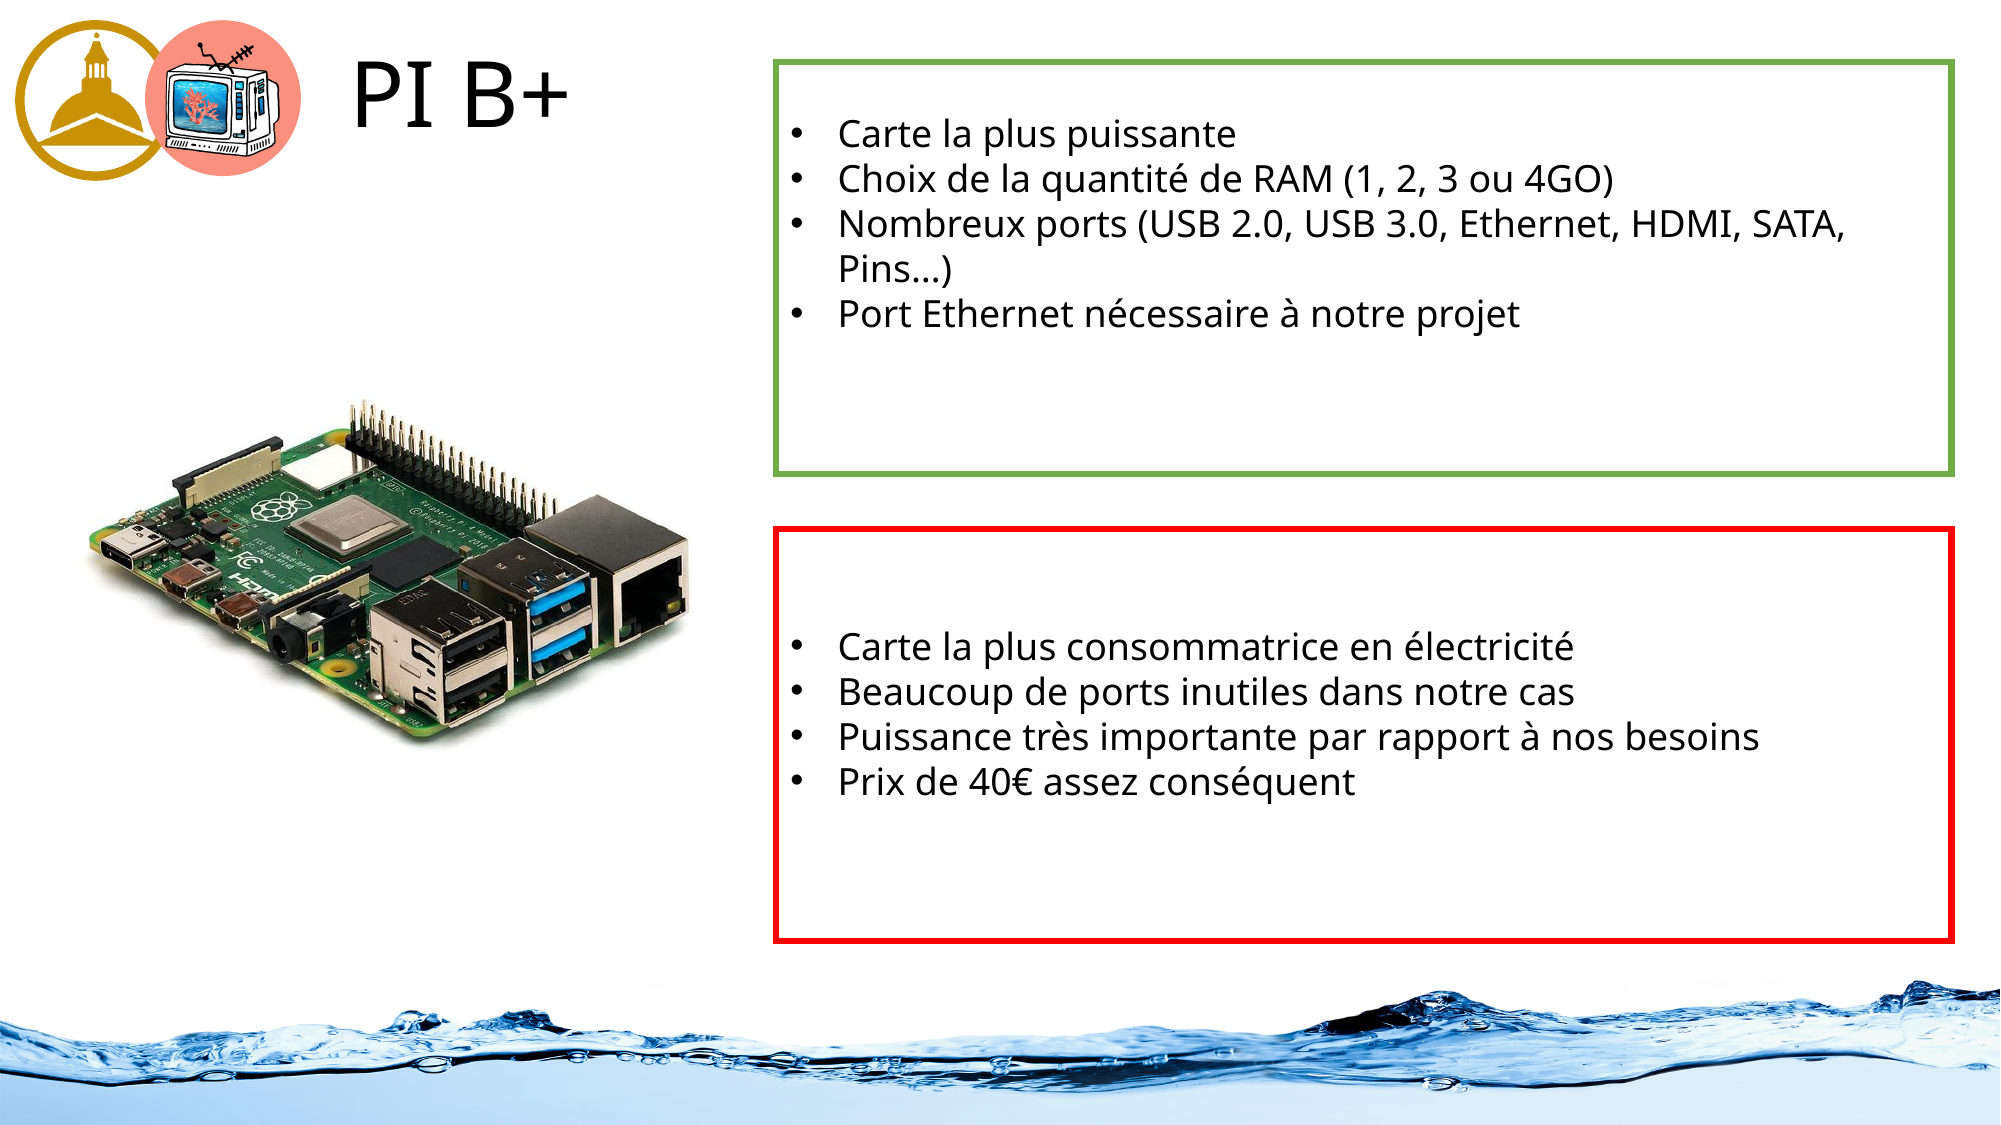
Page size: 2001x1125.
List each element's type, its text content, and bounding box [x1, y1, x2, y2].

text_box Carte la plus consommatrice en électricité Beaucoup de ports inutiles dans notre cas Puissance très importante par rapport à nos besoins Prix de 40€ assez conséquent [775, 528, 1952, 942]
picture [25, 20, 301, 177]
title PI B+ [334, 34, 1855, 162]
text_box Carte la plus puissante Choix de la quantité de RAM (1, 2, 3 ou 4GO) Nombreux ports (USB 2.0, USB 3.0, Ethernet, HDMI, SATA, Pins…) Port Ethernet nécessaire à notre projet [775, 61, 1952, 475]
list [71, 391, 697, 760]
picture [0, 976, 2000, 1125]
